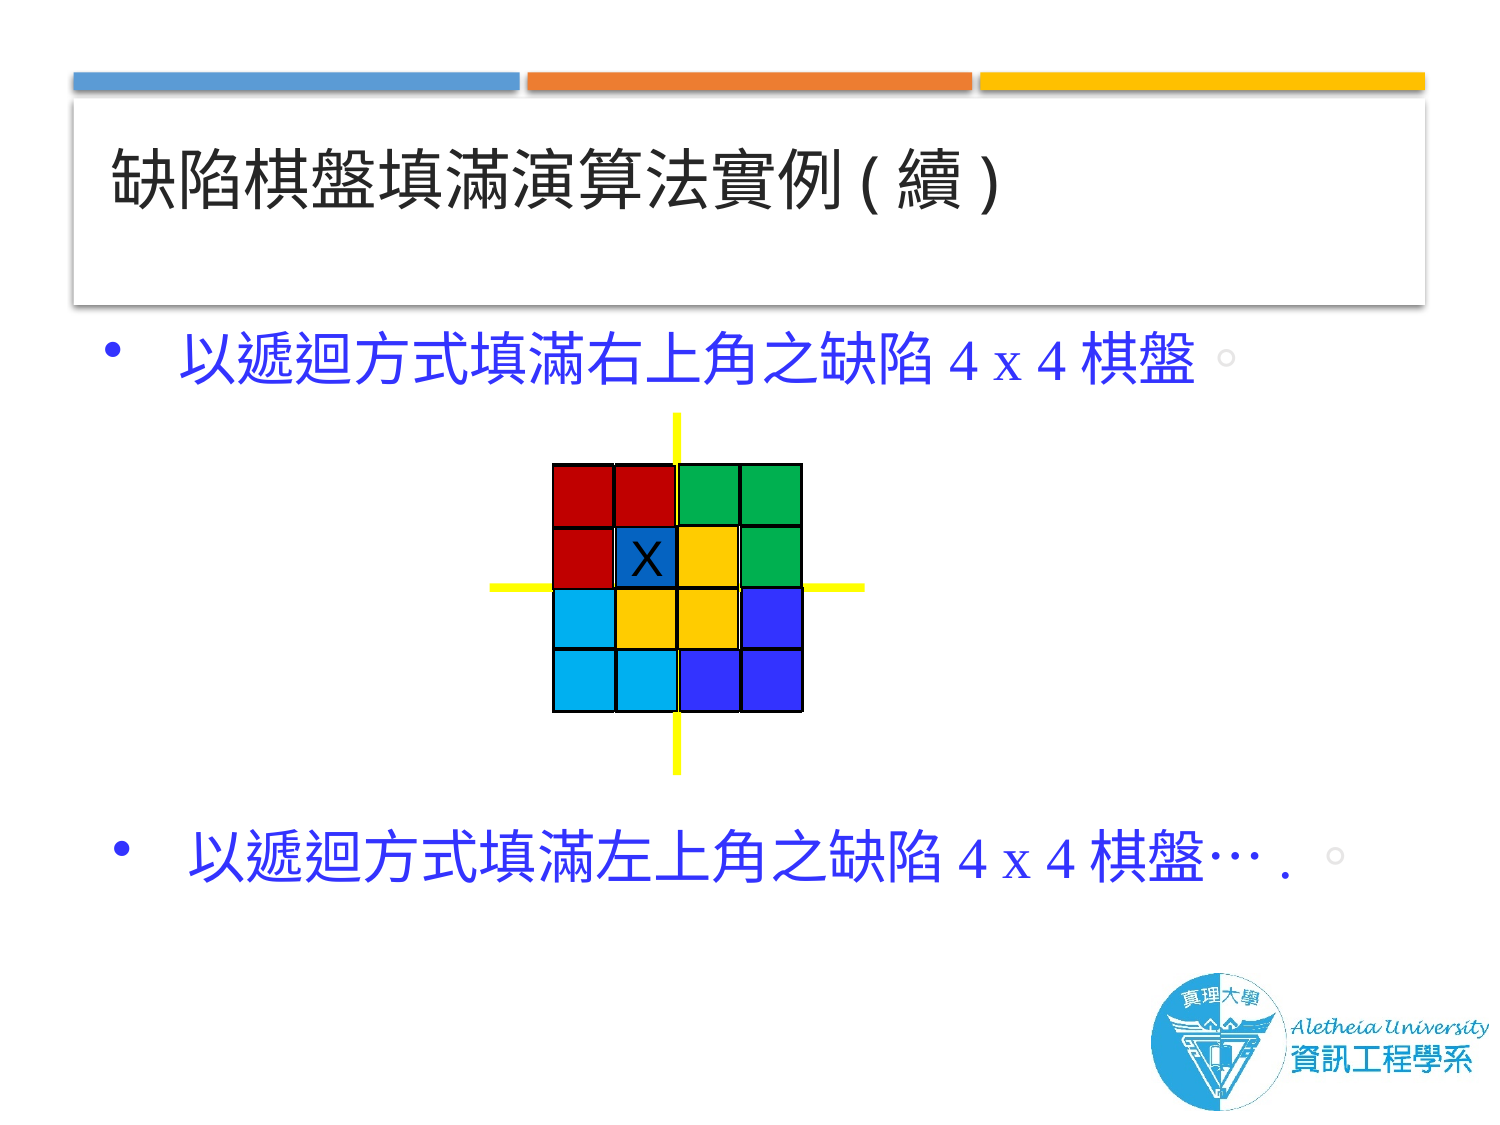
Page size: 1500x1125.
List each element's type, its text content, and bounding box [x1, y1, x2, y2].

text_box 以遞迴方式填滿左上角之缺陷4 x 4棋盤….。 [97, 812, 1435, 898]
title 缺陷棋盤填滿演算法實例(續) [95, 112, 1406, 243]
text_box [552, 463, 802, 712]
text_box 以遞迴方式填滿右上角之缺陷4 x 4棋盤。 [88, 314, 1426, 400]
picture [1151, 973, 1489, 1111]
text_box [615, 525, 739, 650]
